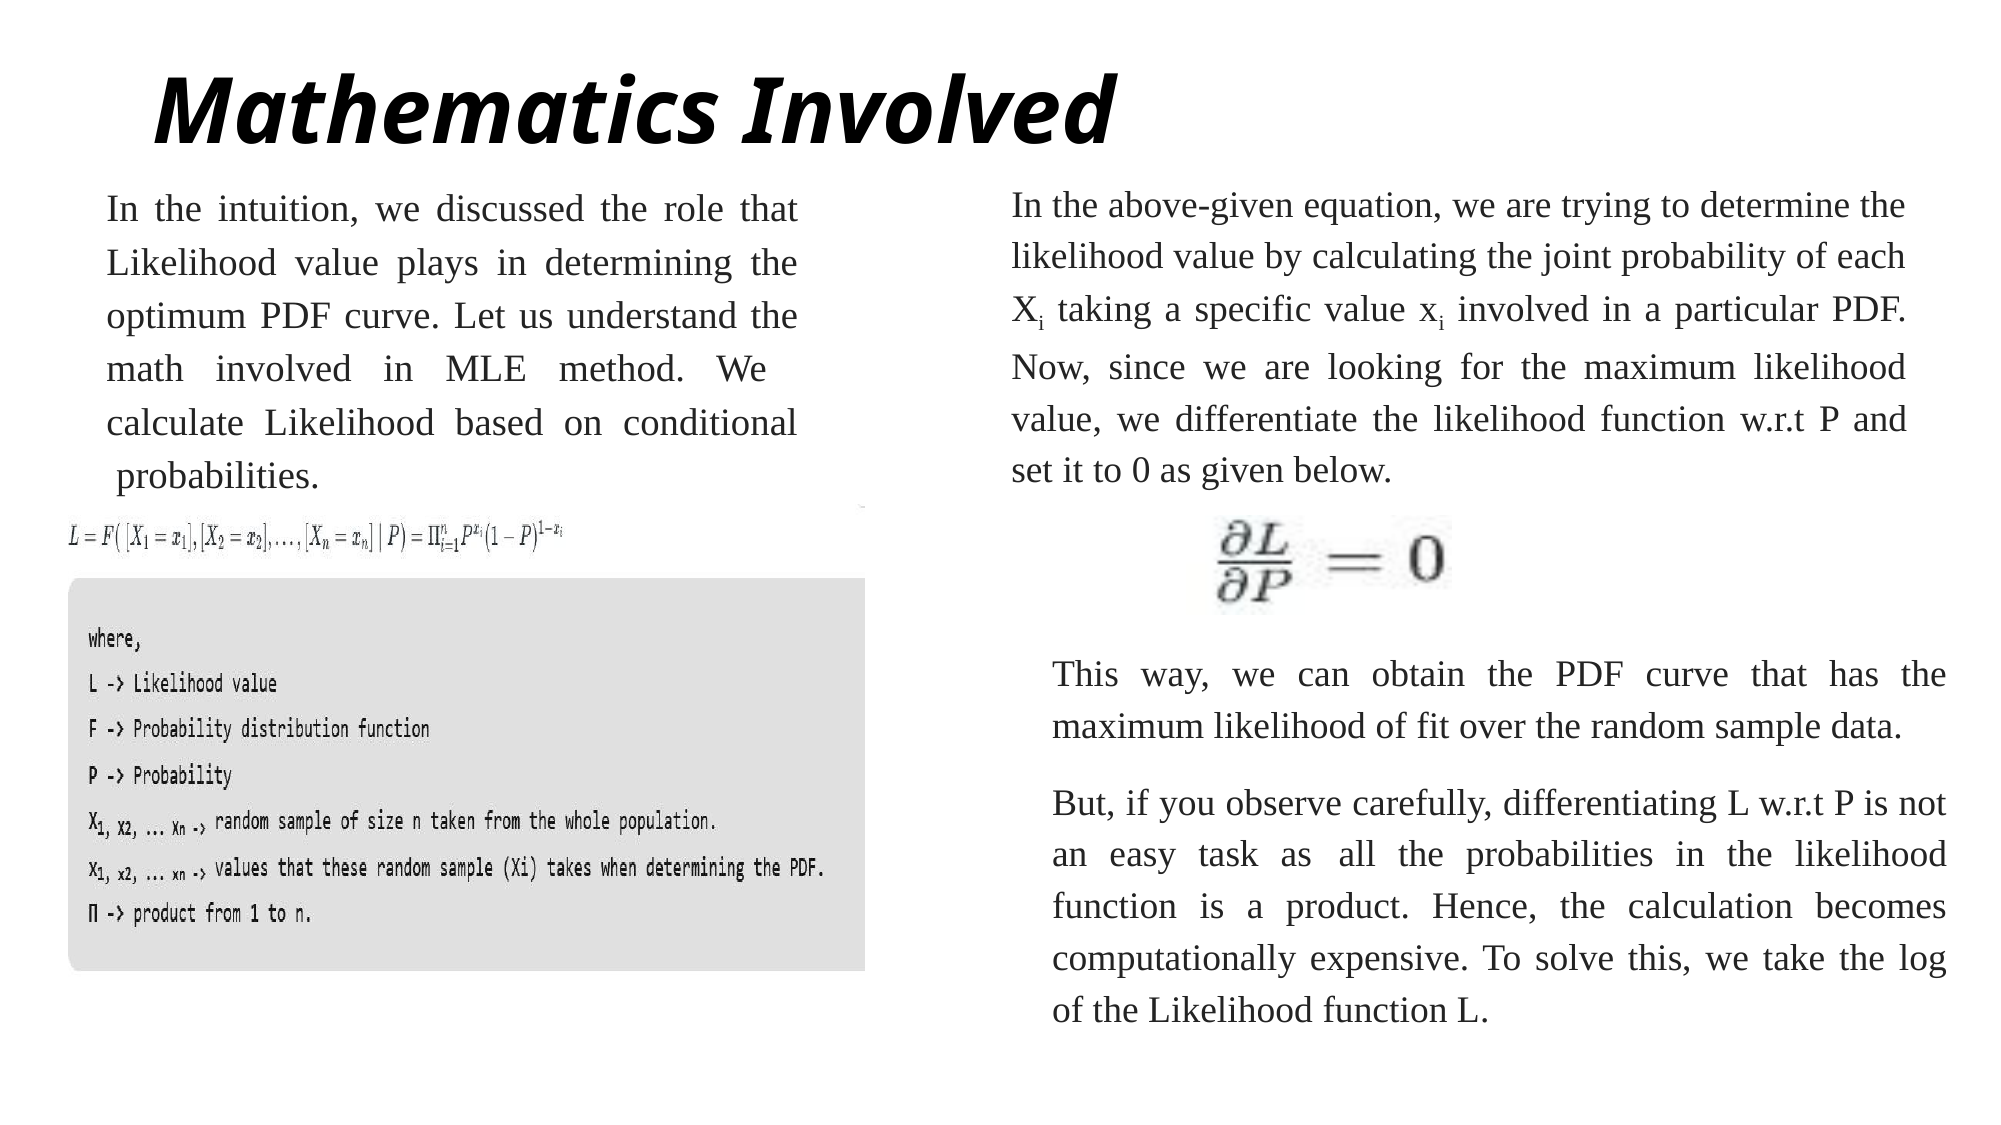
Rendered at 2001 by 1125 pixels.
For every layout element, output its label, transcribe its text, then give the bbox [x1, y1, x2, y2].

picture [68, 504, 865, 977]
picture [1186, 515, 1452, 615]
list In the intuition, we discussed the role that Likelihood value plays in determining the optimum PDF curve. Let us understand the math involved in MLE method. We calculate Likelihood based on conditional probabilities. [54, 168, 851, 505]
text_box In the above-given equation, we are trying to determine the likelihood value by calculating the joint probability of each Xi taking a specific value xi involved in a particular PDF. Now, since we are looking for the maximum likelihood value, we differentiate the likelihood function w.r.t P and set it to 0 as given below. [958, 165, 1960, 498]
title Mathematics Involved [137, 59, 1863, 278]
text_box This way, we can obtain the PDF curve that has the maximum likelihood of fit over the random sample data. But, if you observe carefully, differentiating L w.r.t P is not an easy task as all the probabilities in the likelihood function is a product. Hence, the calculation becomes computationally expensive. To solve this, we take the log of the Likelihood function L. [999, 634, 2000, 1037]
